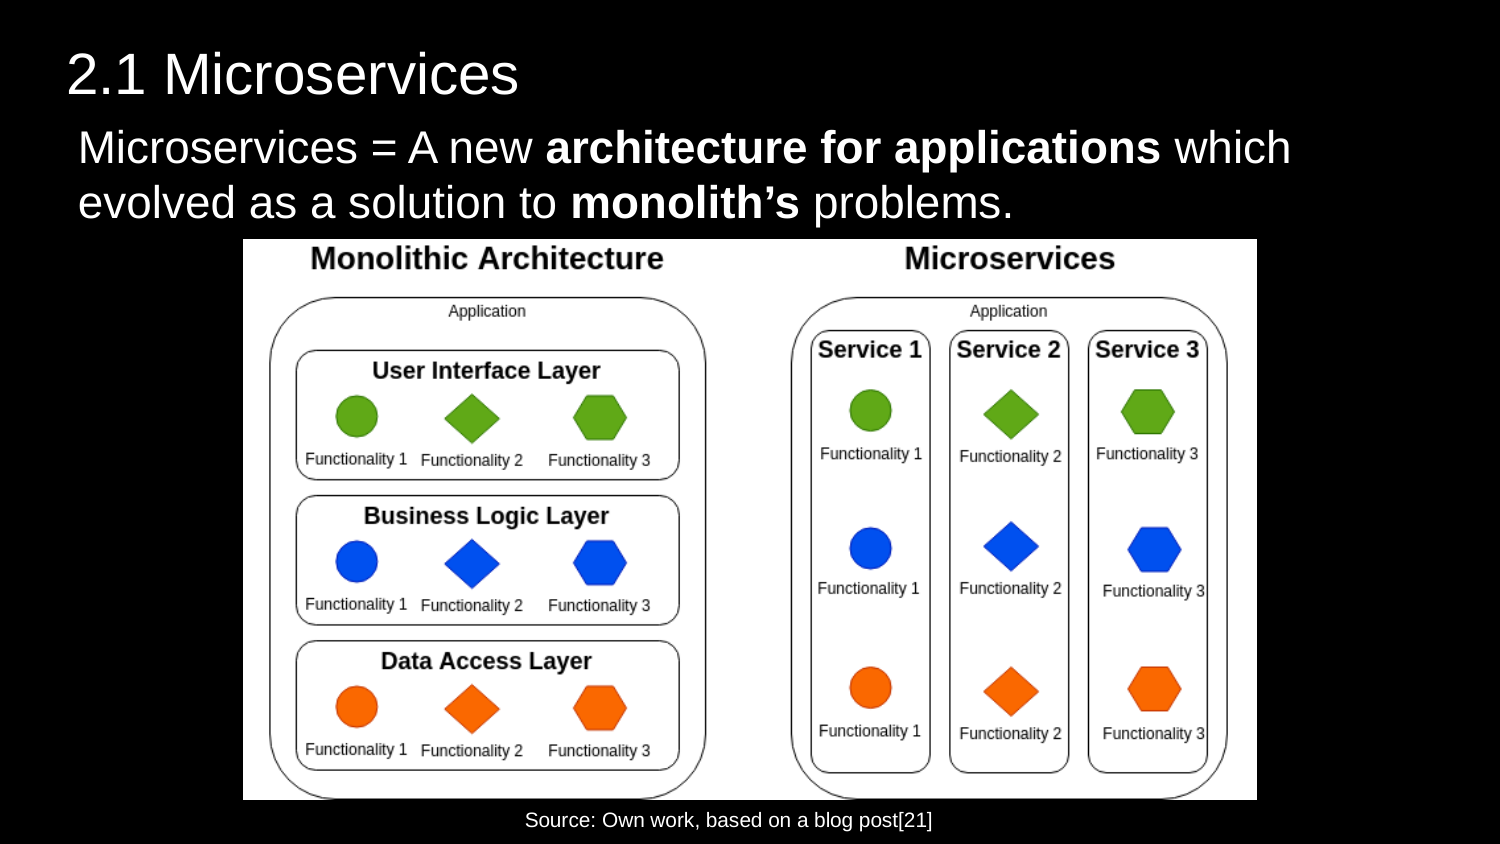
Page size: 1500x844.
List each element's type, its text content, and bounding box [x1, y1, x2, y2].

title 2.1 Microservices [51, 20, 1449, 115]
text_box Source: Own work, based on a blog post[21] [509, 809, 1083, 844]
picture [243, 239, 1257, 801]
text_box Microservices = A new architecture for applications which evolved as a solution to monolith’s problems. [62, 102, 1461, 240]
